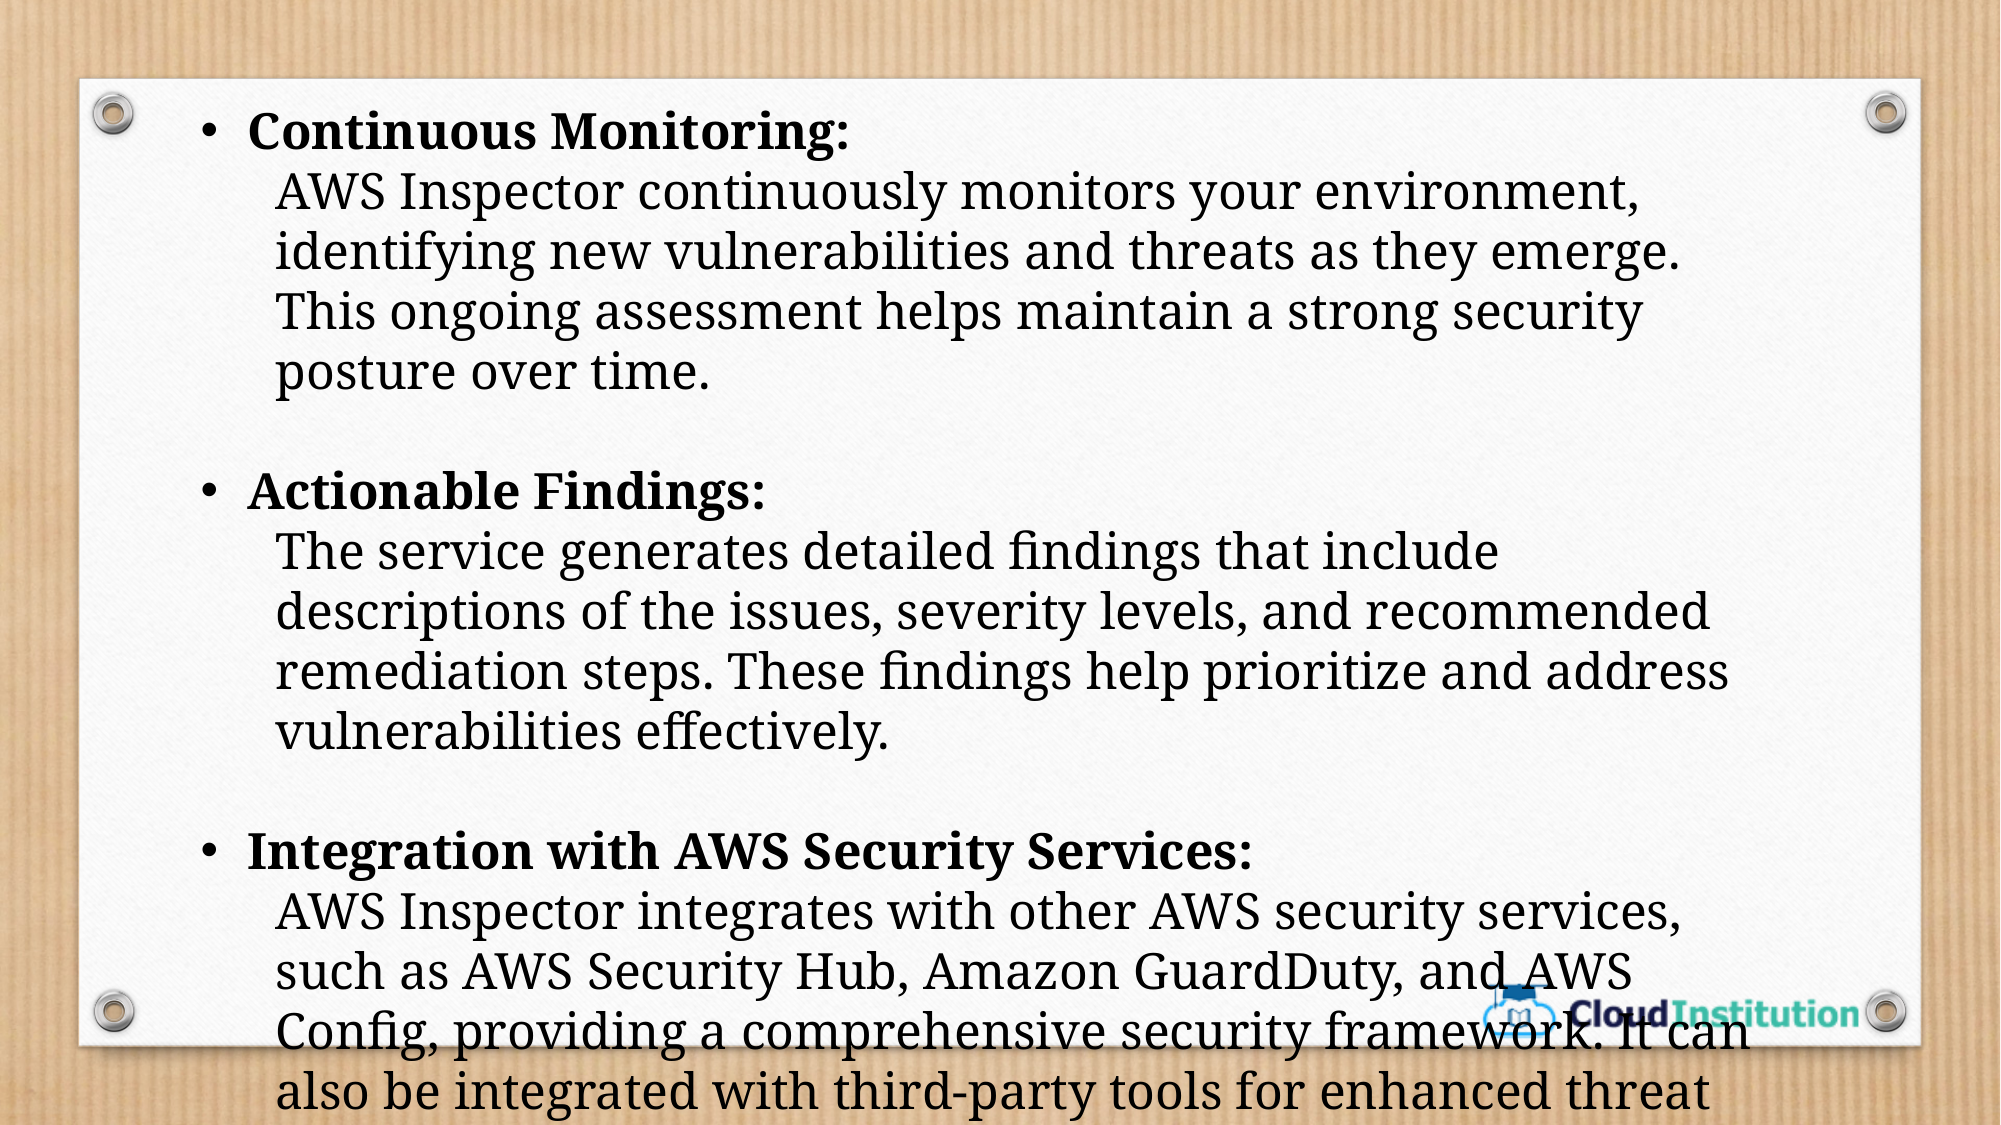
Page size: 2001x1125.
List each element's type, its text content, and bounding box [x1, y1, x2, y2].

text_box Continuous Monitoring: AWS Inspector continuously monitors your environment, identifying new vulnerabilities and threats as they emerge. This ongoing assessment helps maintain a strong security posture over time. Actionable Findings: The service generates detailed findings that include descriptions of the issues, severity levels, and recommended remediation steps. These findings help prioritize and address vulnerabilities effectively. Integration with AWS Security Services: AWS Inspector integrates with other AWS security services, such as AWS Security Hub, Amazon GuardDuty, and AWS Config, providing a comprehensive security framework. It can also be integrated with third-party tools for enhanced threat detection and response. [185, 91, 1789, 1125]
picture [0, 0, 2001, 1125]
